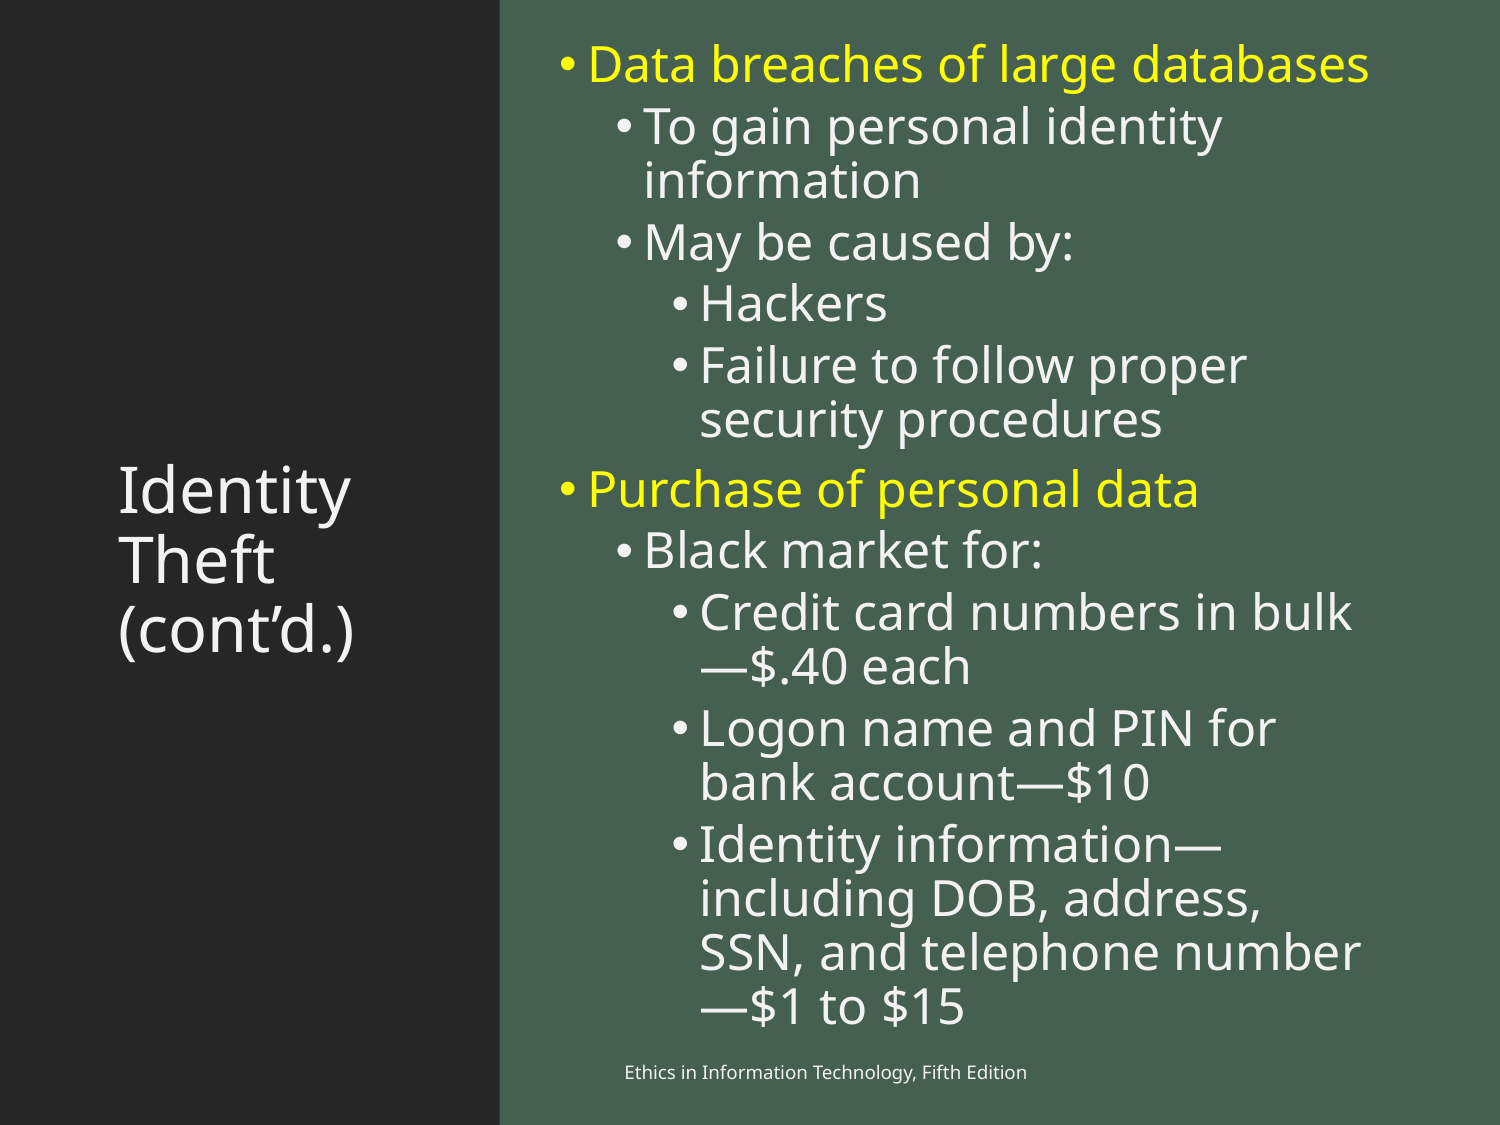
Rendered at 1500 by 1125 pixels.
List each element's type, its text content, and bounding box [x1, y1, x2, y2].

text_box [0, 0, 501, 1125]
list Data breaches of large databases To gain personal identity information May be caused by: Hackers Failure to follow proper security procedures Purchase of personal data Black market for: Credit card numbers in bulk—$.40 each Logon name and PIN for bank account—$10 Identity information—including DOB, address, SSN, and telephone number—$1 to $15 [544, 62, 1397, 1012]
footer Ethics in Information Technology, Fifth Edition [572, 1041, 1079, 1102]
text_box [501, 0, 1500, 1125]
title Identity Theft (cont’d.) [103, 112, 455, 1012]
